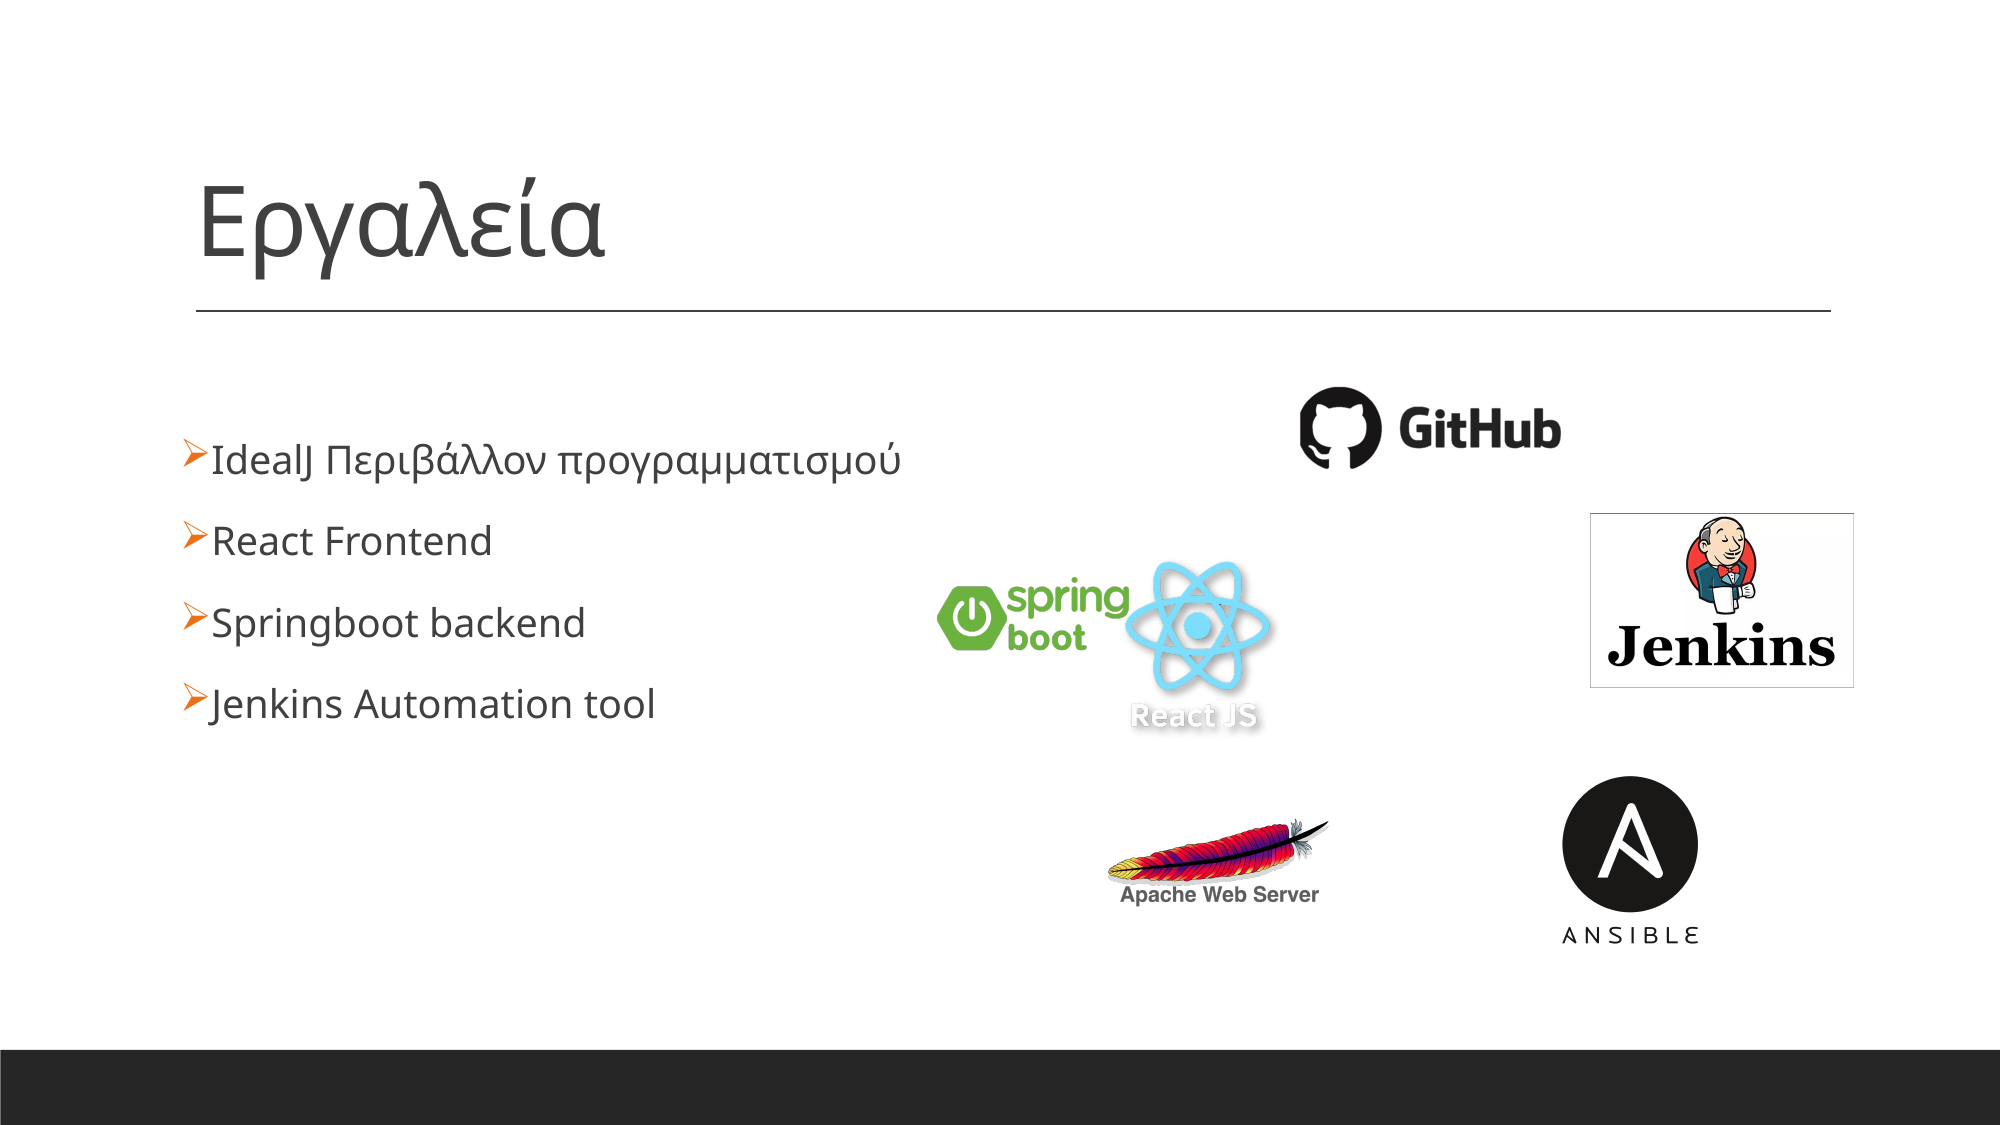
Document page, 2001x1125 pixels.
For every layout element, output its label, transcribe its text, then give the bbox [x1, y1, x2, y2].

title Εργαλεία [180, 47, 1830, 285]
picture [1267, 338, 1855, 689]
picture [935, 532, 1397, 762]
picture [1103, 812, 1334, 908]
list IdealJ Περιβάλλον προγραμματισμού React Frontend Springboot backend Jenkins Automation tool [180, 345, 1830, 963]
picture [1562, 776, 1699, 944]
